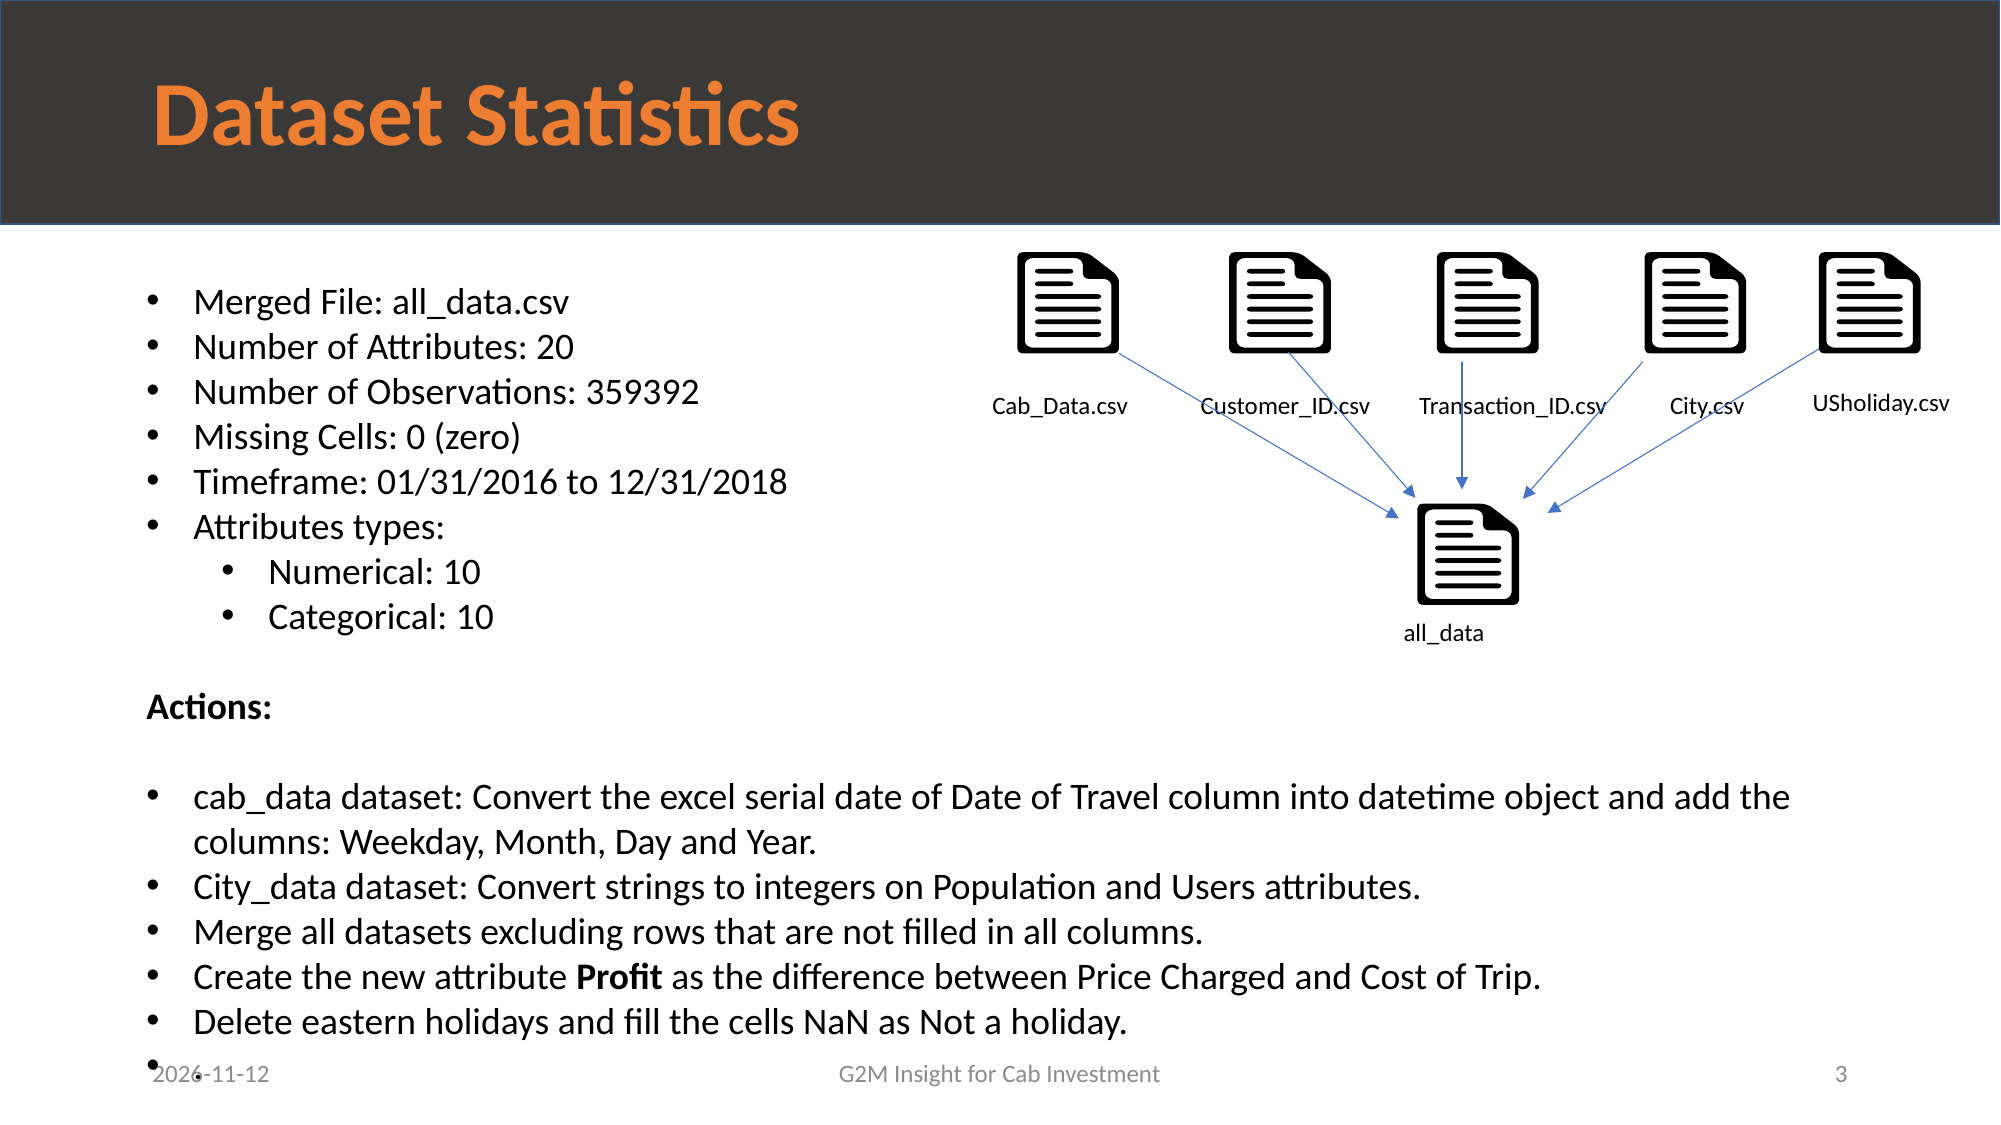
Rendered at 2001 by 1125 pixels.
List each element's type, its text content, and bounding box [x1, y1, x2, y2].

footer G2M Insight for Cab Investment [662, 1042, 1338, 1103]
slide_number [137, 1042, 588, 1103]
text_box Merged File: all_data.csv Number of Attributes: 20 Number of Observations: 359392 Missing Cells: 0 (zero) Timeframe: 01/31/2016 to 12/31/2018 Attributes types: Numerical: 10 Categorical: 10 Actions: cab_data dataset: Convert the excel serial date of Date of Travel column into datetime object and add the columns: Weekday, Month, Day and Year. City_data dataset: Convert strings to integers on Population and Users attributes. Merge all datasets excluding rows that are not filled in all columns. Create the new attribute Profit as the difference between Price Charged and Cost of Trip. Delete eastern holidays and fill the cells NaN as Not a holiday. . [131, 225, 1881, 1095]
title Dataset Statistics [137, 7, 1863, 225]
text_box [0, 0, 2000, 225]
slide_number 3 [1412, 1042, 1863, 1103]
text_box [977, 252, 1961, 701]
